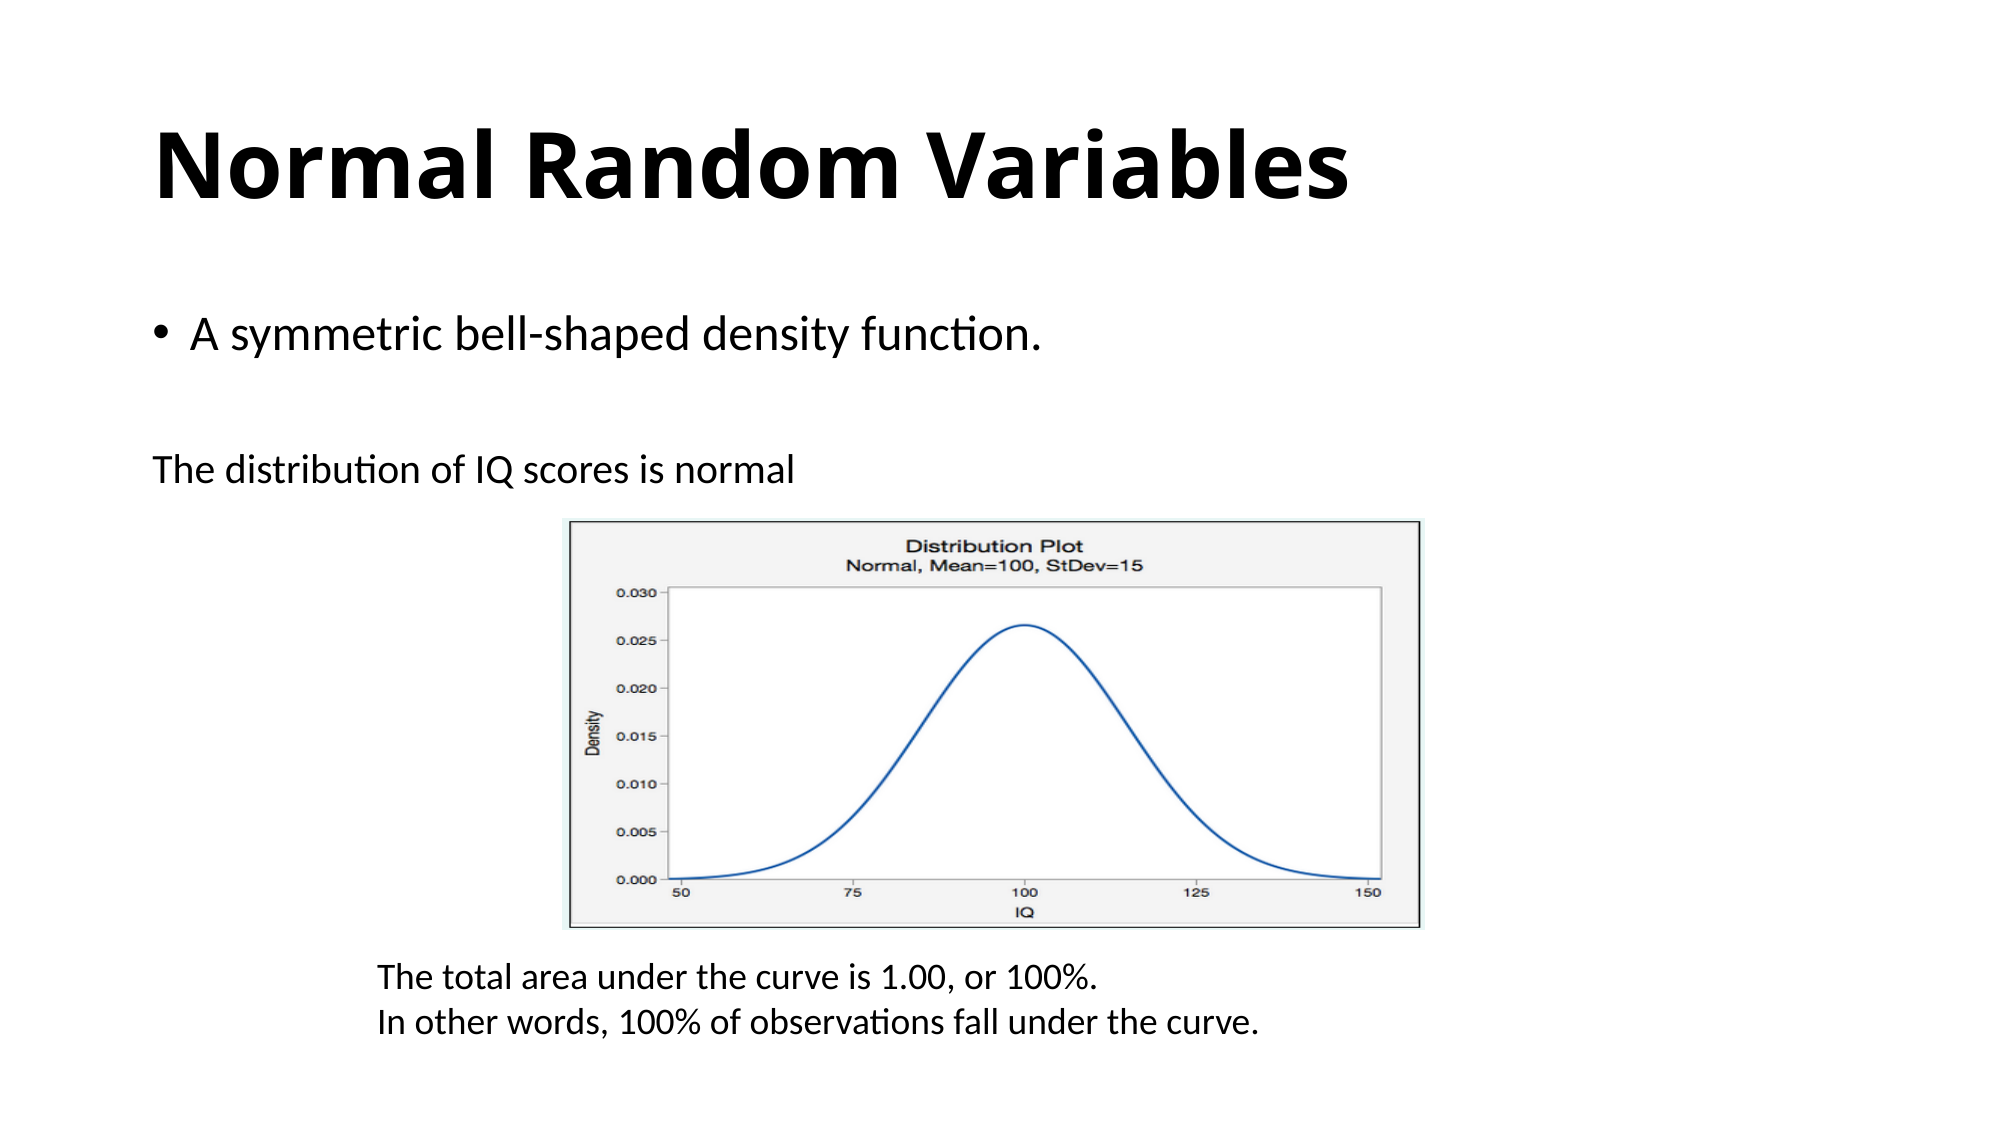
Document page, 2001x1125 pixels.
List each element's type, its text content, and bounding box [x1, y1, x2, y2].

title Normal Random Variables [137, 59, 1863, 278]
text_box The total area under the curve is 1.00, or 100%. In other words, 100% of observations fall under the curve. [362, 944, 1575, 1050]
picture [562, 518, 1425, 930]
list A symmetric bell-shaped density function. The distribution of IQ scores is normal [137, 299, 1863, 1014]
